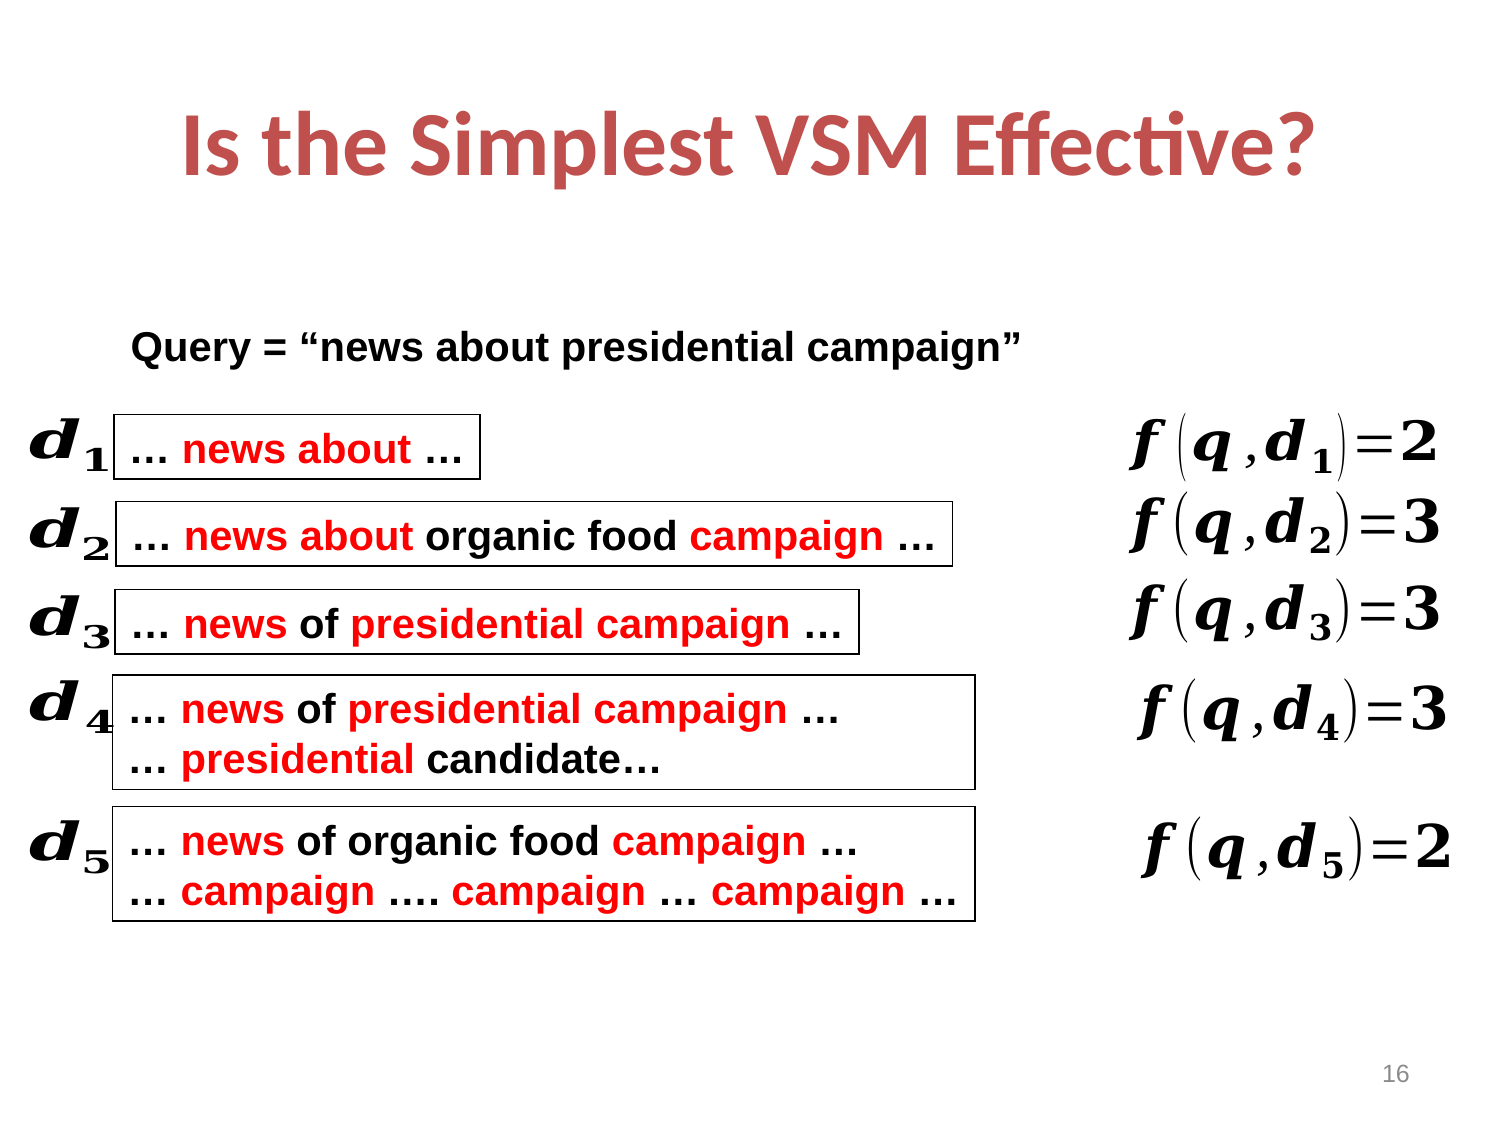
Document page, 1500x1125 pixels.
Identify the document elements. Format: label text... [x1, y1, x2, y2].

slide_number 16 [1074, 1042, 1425, 1103]
text_box … news of presidential campaign … [115, 589, 860, 655]
text_box … news about … [113, 414, 480, 480]
text_box Query = “news about presidential campaign” [115, 312, 1038, 378]
title Is the Simplest VSM Effective? [75, 45, 1425, 233]
text_box … news of organic food campaign … … campaign …. campaign … campaign … [112, 806, 975, 922]
text_box … news of presidential campaign … … presidential candidate… [112, 674, 975, 790]
text_box … news about organic food campaign … [115, 501, 953, 567]
